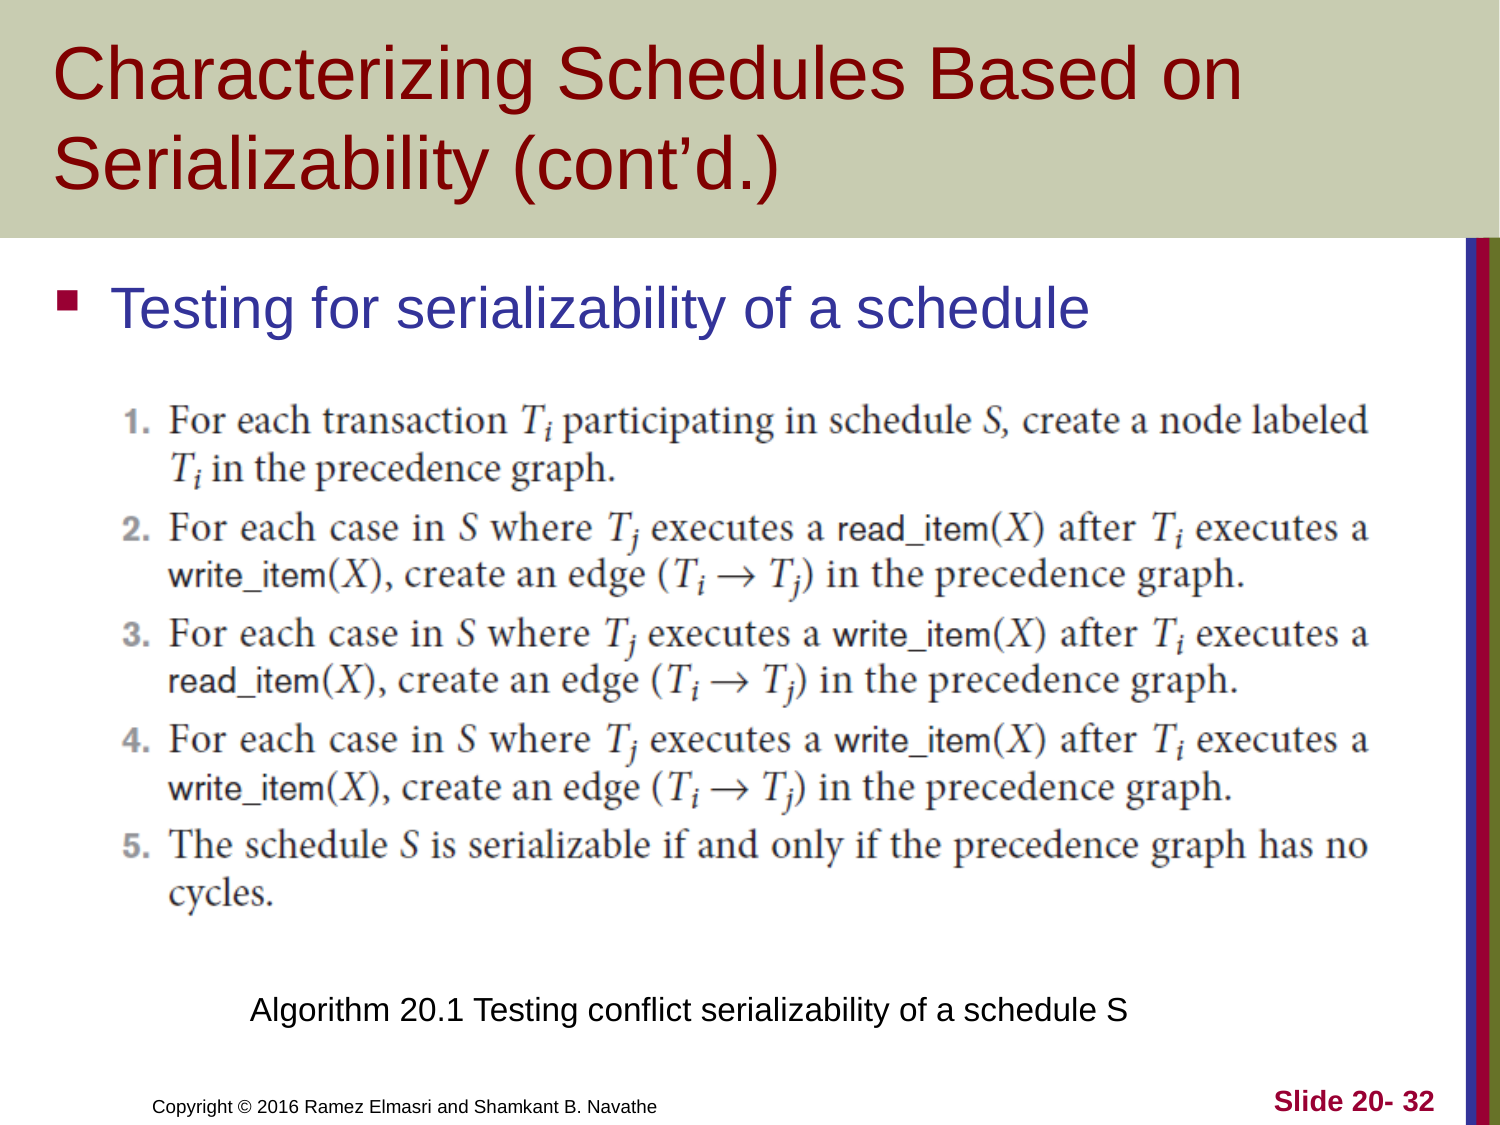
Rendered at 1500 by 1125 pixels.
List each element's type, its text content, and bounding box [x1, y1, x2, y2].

text_box Algorithm 20.1 Testing conflict serializability of a schedule S [235, 980, 1204, 1036]
list Testing for serializability of a schedule [39, 262, 1400, 1013]
slide_number Slide 20- 32 [1137, 1049, 1451, 1125]
picture [99, 399, 1384, 931]
title Characterizing Schedules Based on Serializability (cont’d.) [37, 49, 1317, 213]
